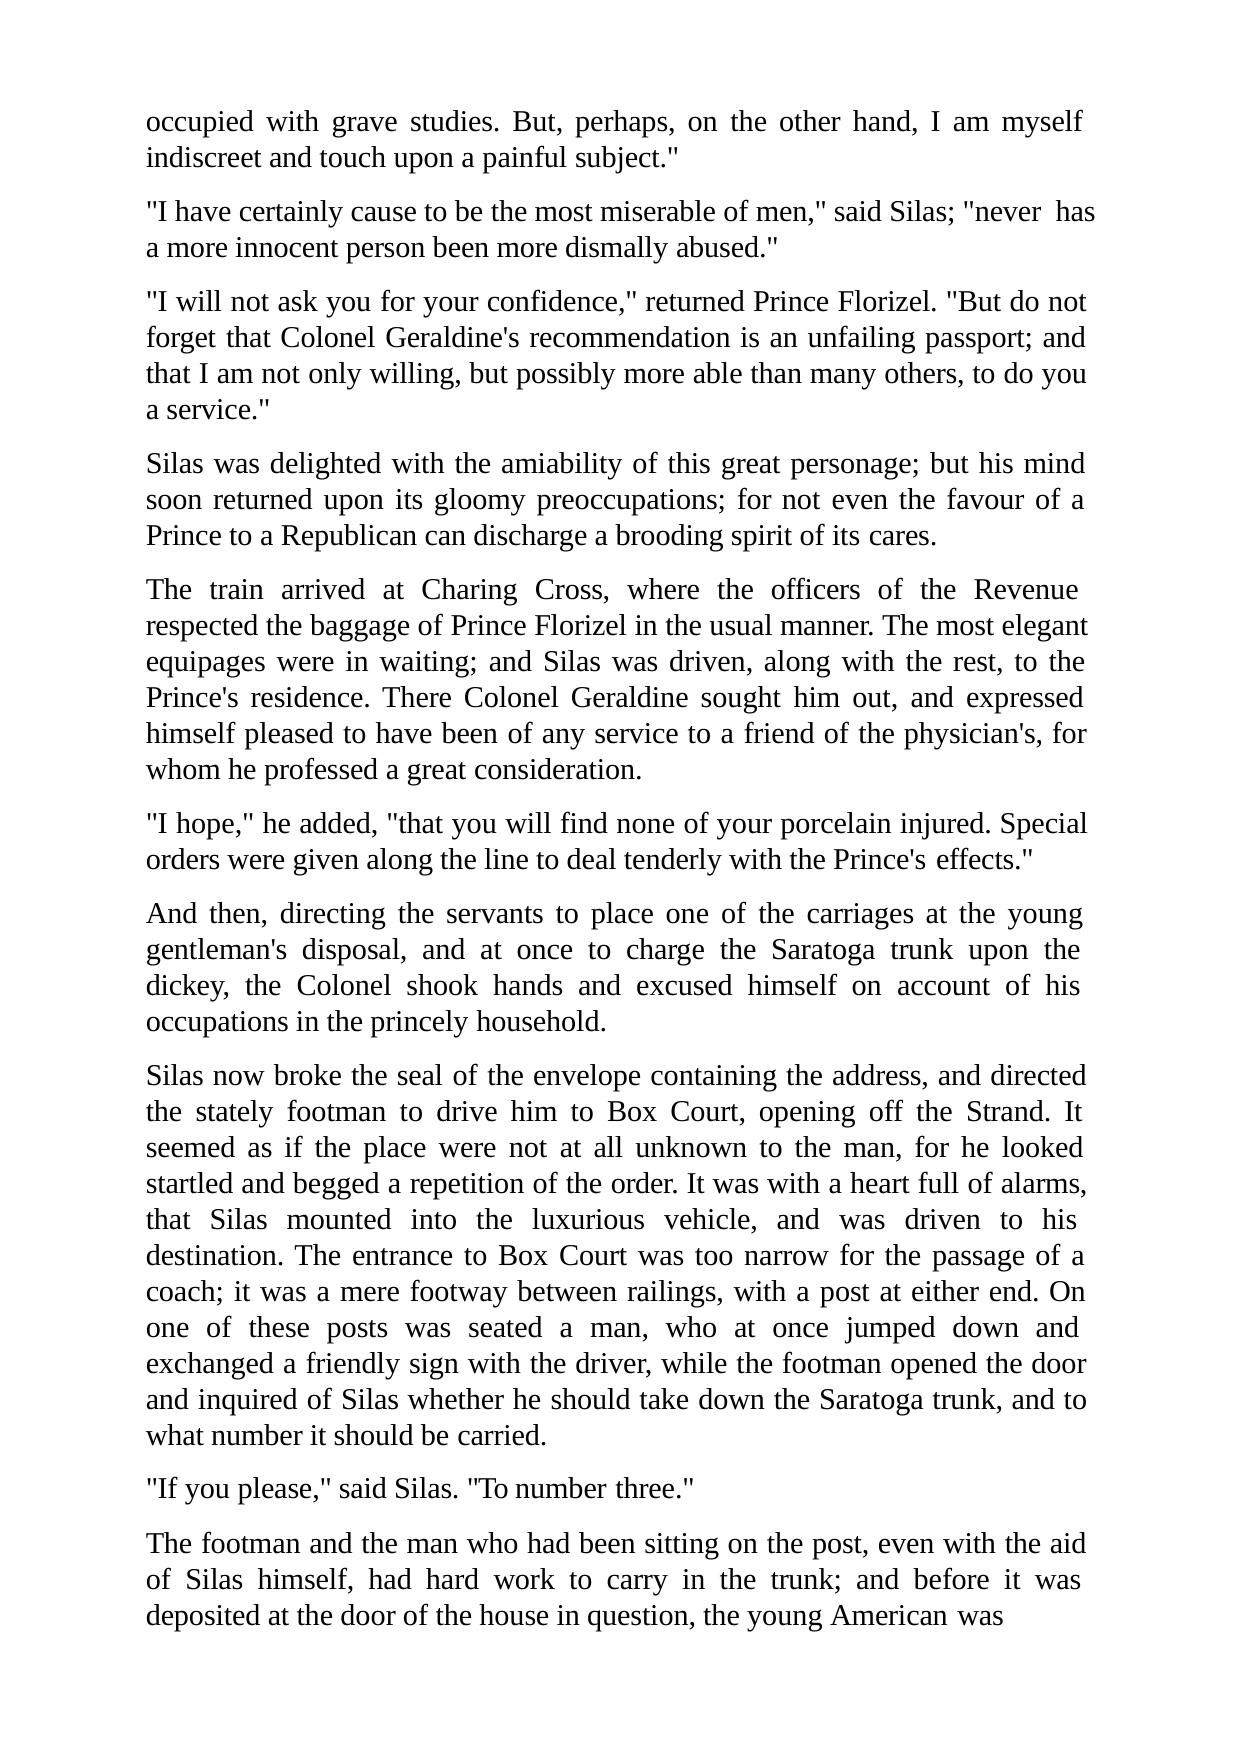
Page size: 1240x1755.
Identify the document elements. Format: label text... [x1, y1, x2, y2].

text_box occupied with grave studies. But, perhaps, on the other hand, I am myself indiscreet and touch upon a painful subject." "I have certainly cause to be the most miserable of men," said Silas; "never has a more innocent person been more dismally abused." "I will not ask you for your confidence," returned Prince Florizel. "But do not forget that Colonel Geraldine's recommendation is an unfailing passport; and that I am not only willing, but possibly more able than many others, to do you a service." Silas was delighted with the amiability of this great personage; but his mind soon returned upon its gloomy preoccupations; for not even the favour of a Prince to a Republican can discharge a brooding spirit of its cares. The train arrived at Charing Cross, where the officers of the Revenue respected the baggage of Prince Florizel in the usual manner. The most elegant equipages were in waiting; and Silas was driven, along with the rest, to the Prince's residence. There Colonel Geraldine sought him out, and expressed himself pleased to have been of any service to a friend of the physician's, for whom he professed a great consideration. "I hope," he added, "that you will find none of your porcelain injured. Special orders were given along the line to deal tenderly with the Prince's effects." And then, directing the servants to place one of the carriages at the young gentleman's disposal, and at once to charge the Saratoga trunk upon the dickey, the Colonel shook hands and excused himself on account of his occupations in the princely household. Silas now broke the seal of the envelope containing the address, and directed the stately footman to drive him to Box Court, opening off the Strand. It seemed as if the place were not at all unknown to the man, for he looked startled and begged a repetition of the order. It was with a heart full of alarms, that Silas mounted into the luxurious vehicle, and was driven to his destination. The entrance to Box Court was too narrow for the passage of a coach; it was a mere footway between railings, with a post at either end. On one of these posts was seated a man, who at once jumped down and exchanged a friendly sign with the driver, while the footman opened the door and inquired of Silas whether he should take down the Saratoga trunk, and to what number it should be carried. "If you please," said Silas. "To number three." The footman and the man who had been sitting on the post, even with the aid of Silas himself, had hard work to carry in the trunk; and before it was deposited at the door of the house in question, the young American was [143, 98, 1097, 1632]
